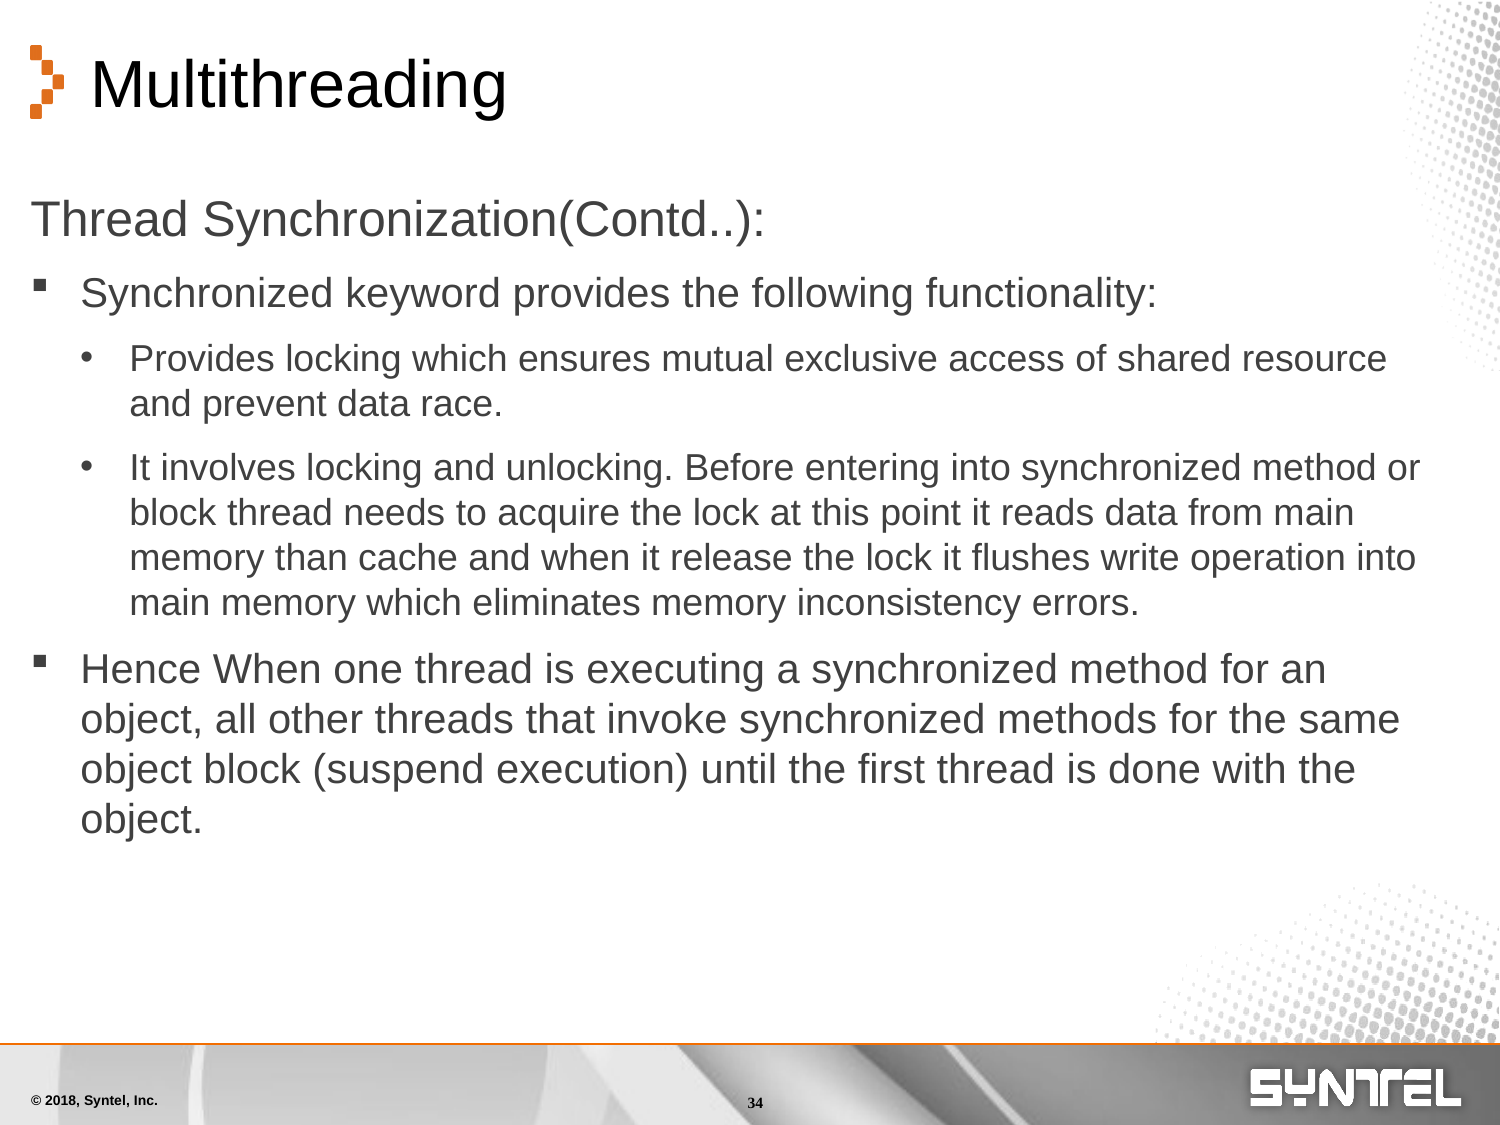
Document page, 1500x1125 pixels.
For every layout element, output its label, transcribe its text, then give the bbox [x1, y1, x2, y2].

title Multithreading [90, 28, 1462, 135]
picture [1250, 1069, 1462, 1112]
picture [30, 45, 64, 119]
list Thread Synchronization(Contd..): Synchronized keyword provides the following functionality: Provides locking which ensures mutual exclusive access of shared resource and prevent data race. It involves locking and unlocking. Before entering into synchronized method or block thread needs to acquire the lock at this point it reads data from main memory than cache and when it release the lock it flushes write operation into main memory which eliminates memory inconsistency errors. Hence When one thread is executing a synchronized method for an object, all other threads that invoke synchronized methods for the same object block (suspend execution) until the first thread is done with the object. [30, 186, 1461, 1006]
